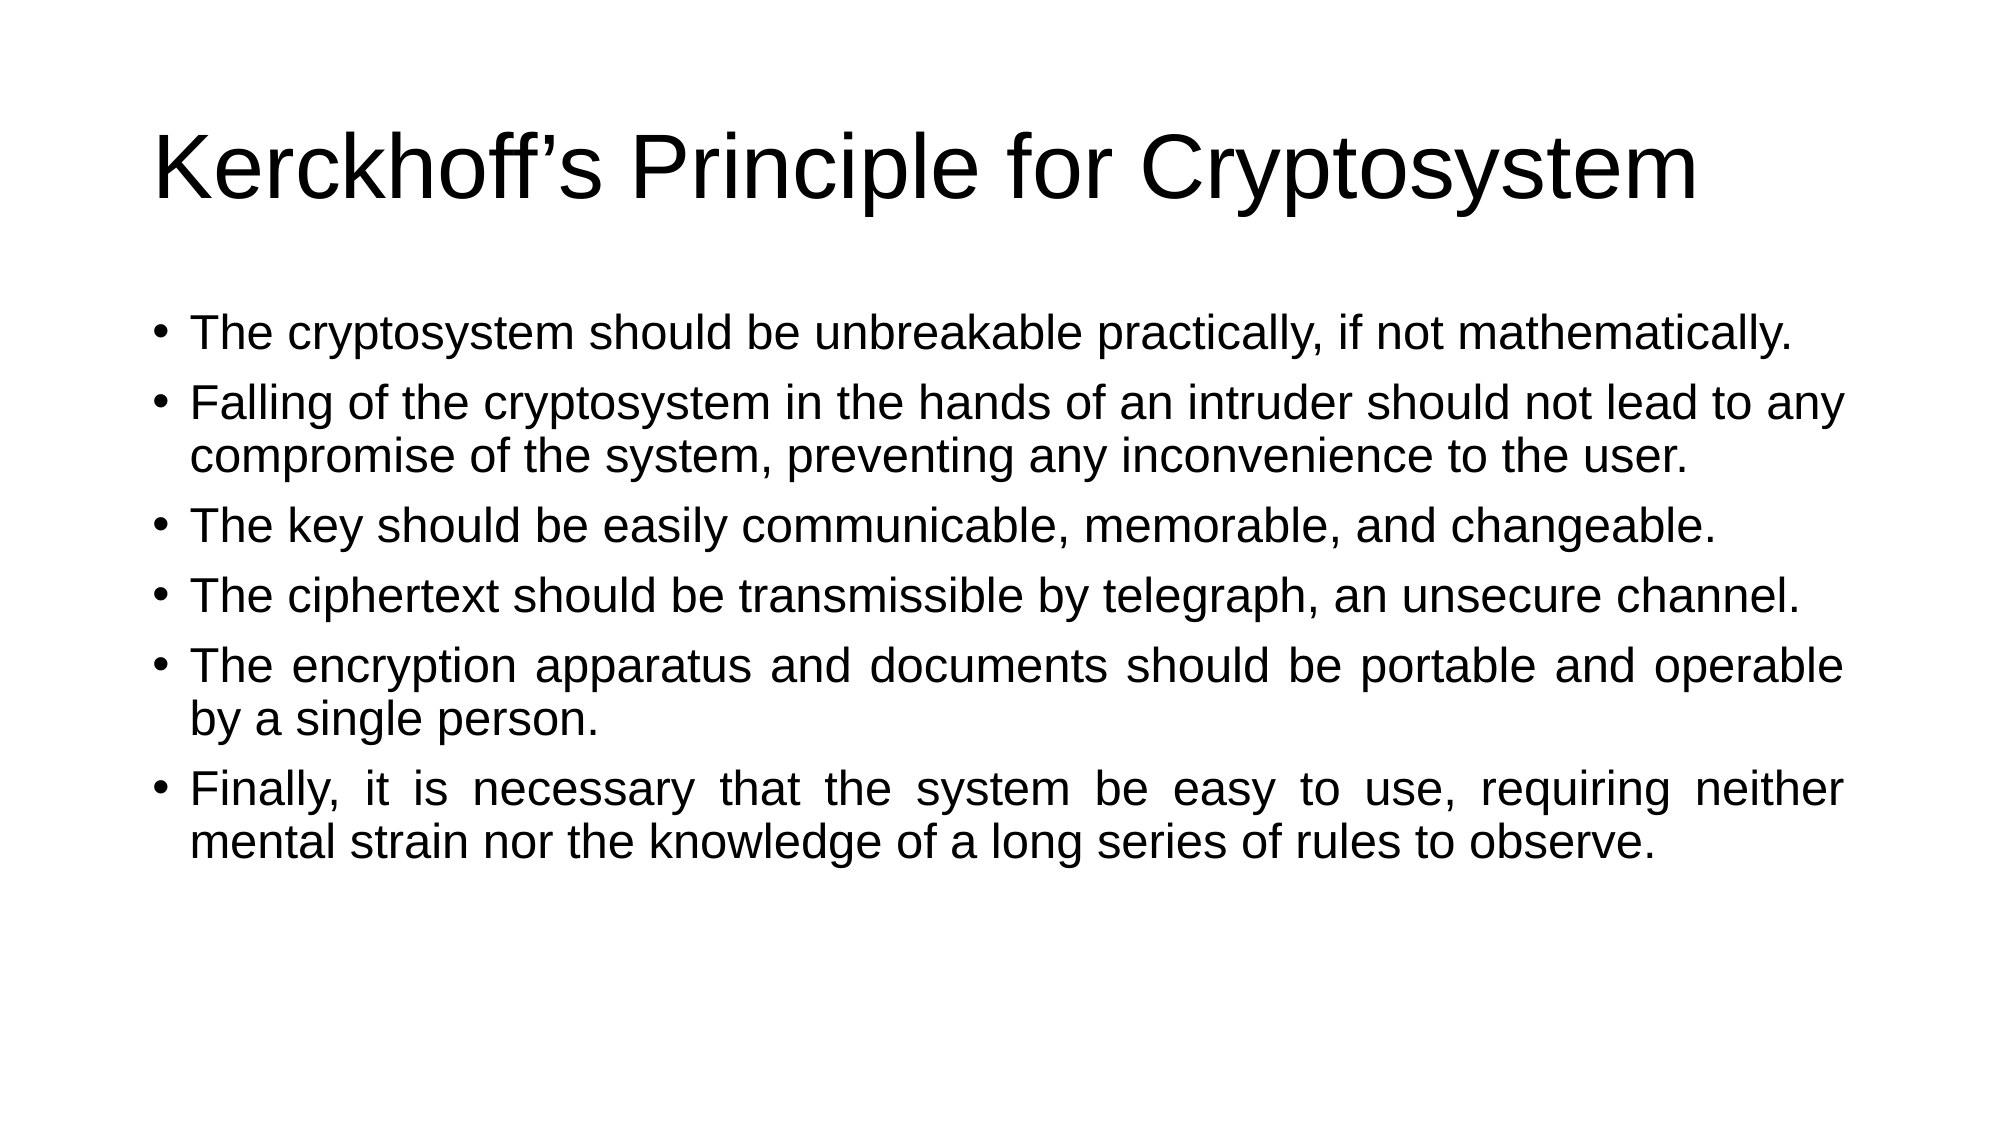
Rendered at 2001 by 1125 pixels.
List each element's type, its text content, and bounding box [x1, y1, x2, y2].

title Kerckhoff’s Principle for Cryptosystem [137, 59, 1863, 278]
list The cryptosystem should be unbreakable practically, if not mathematically. Falling of the cryptosystem in the hands of an intruder should not lead to any compromise of the system, preventing any inconvenience to the user. The key should be easily communicable, memorable, and changeable. The ciphertext should be transmissible by telegraph, an unsecure channel. The encryption apparatus and documents should be portable and operable by a single person. Finally, it is necessary that the system be easy to use, requiring neither mental strain nor the knowledge of a long series of rules to observe. [137, 299, 1863, 1014]
